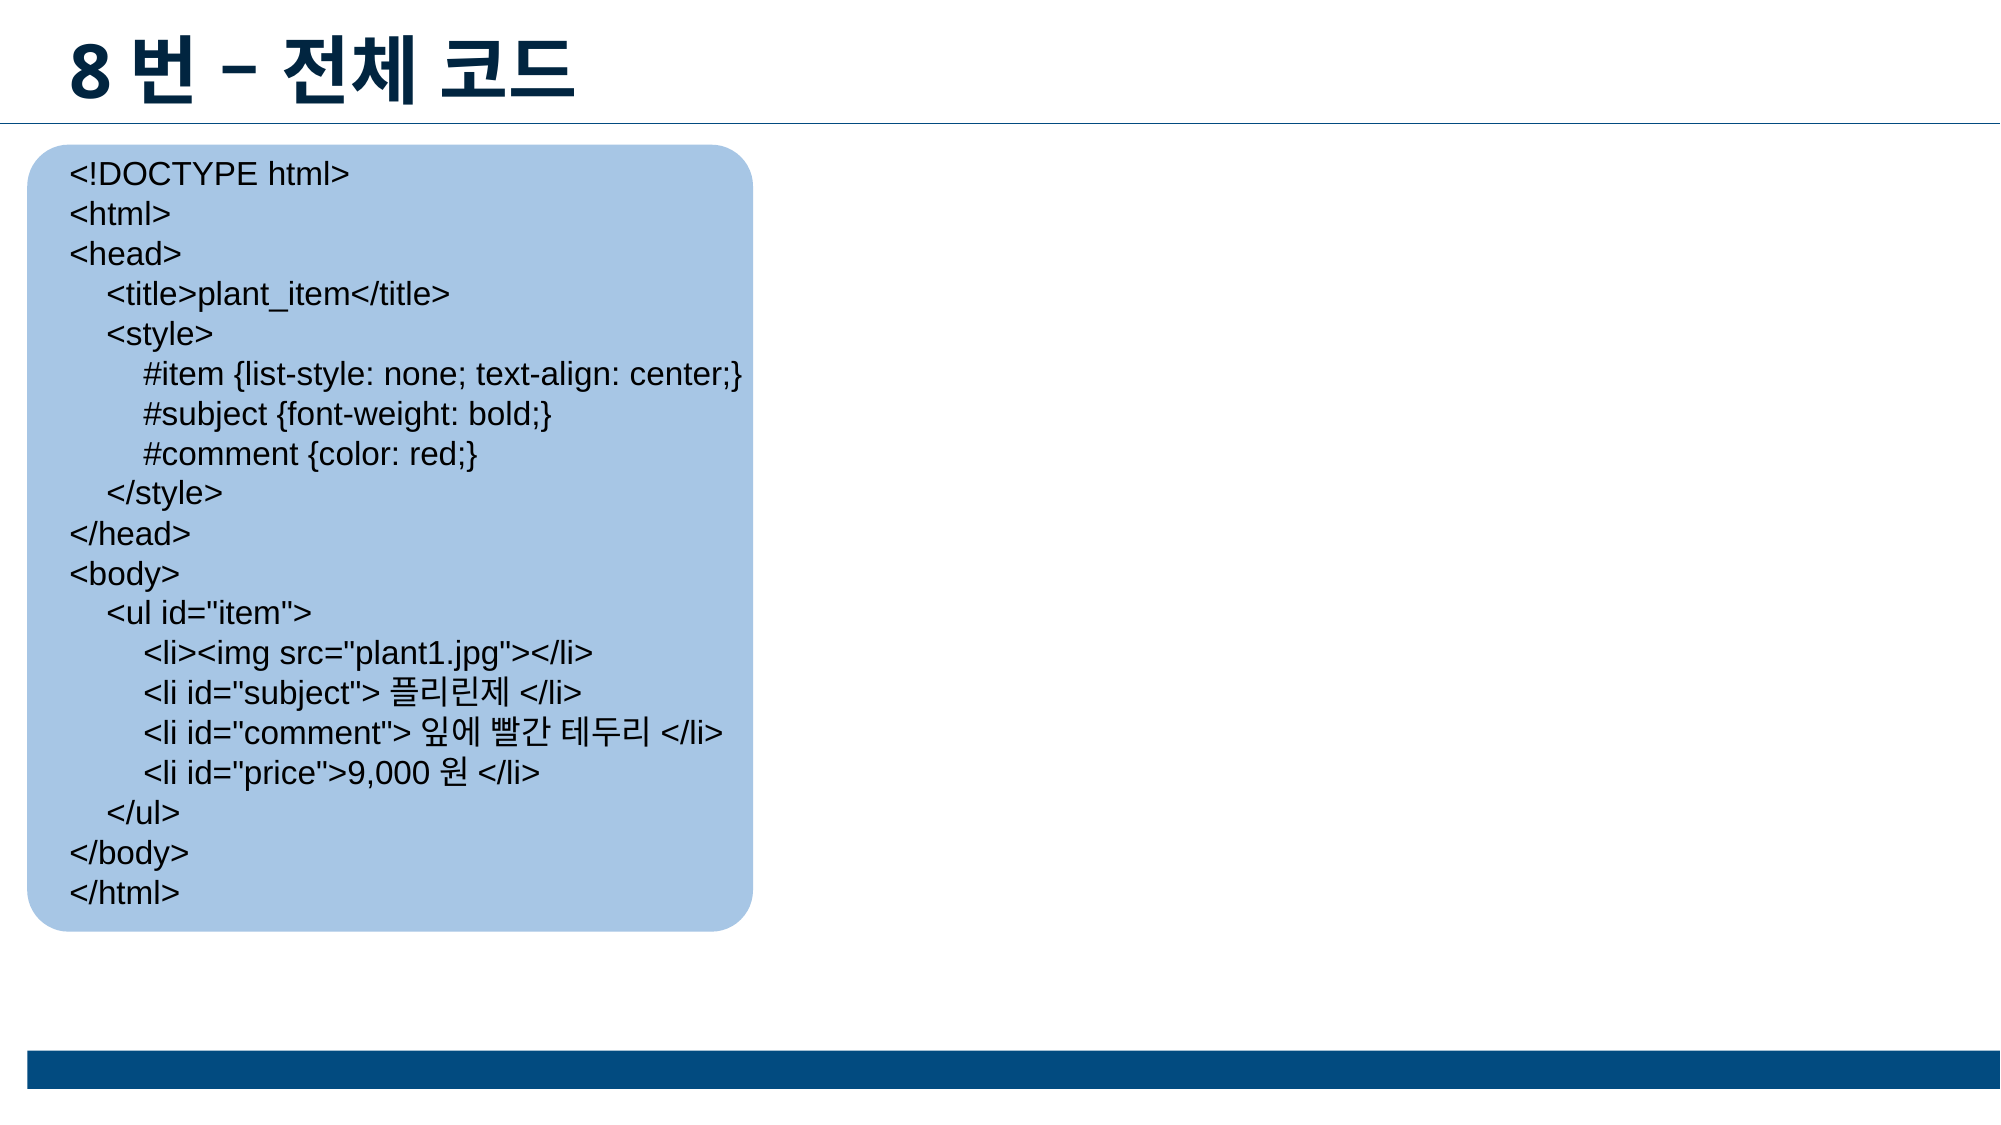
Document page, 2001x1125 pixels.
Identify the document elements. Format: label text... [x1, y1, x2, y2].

text_box <!DOCTYPE html> <html> <head> <title>plant_item</title> <style> #item {list-style: none; text-align: center;} #subject {font-weight: bold;} #comment {color: red;} </style> </head> <body> <ul id="item"> <li><img src="plant1.jpg"></li> <li id="subject">플리린제</li> <li id="comment">잎에 빨간 테두리</li> <li id="price">9,000원</li> </ul> </body> </html> [54, 145, 765, 919]
text_box 8번 – 전체 코드 [54, 16, 1687, 122]
text_box [26, 1050, 2000, 1090]
text_box [26, 146, 743, 933]
